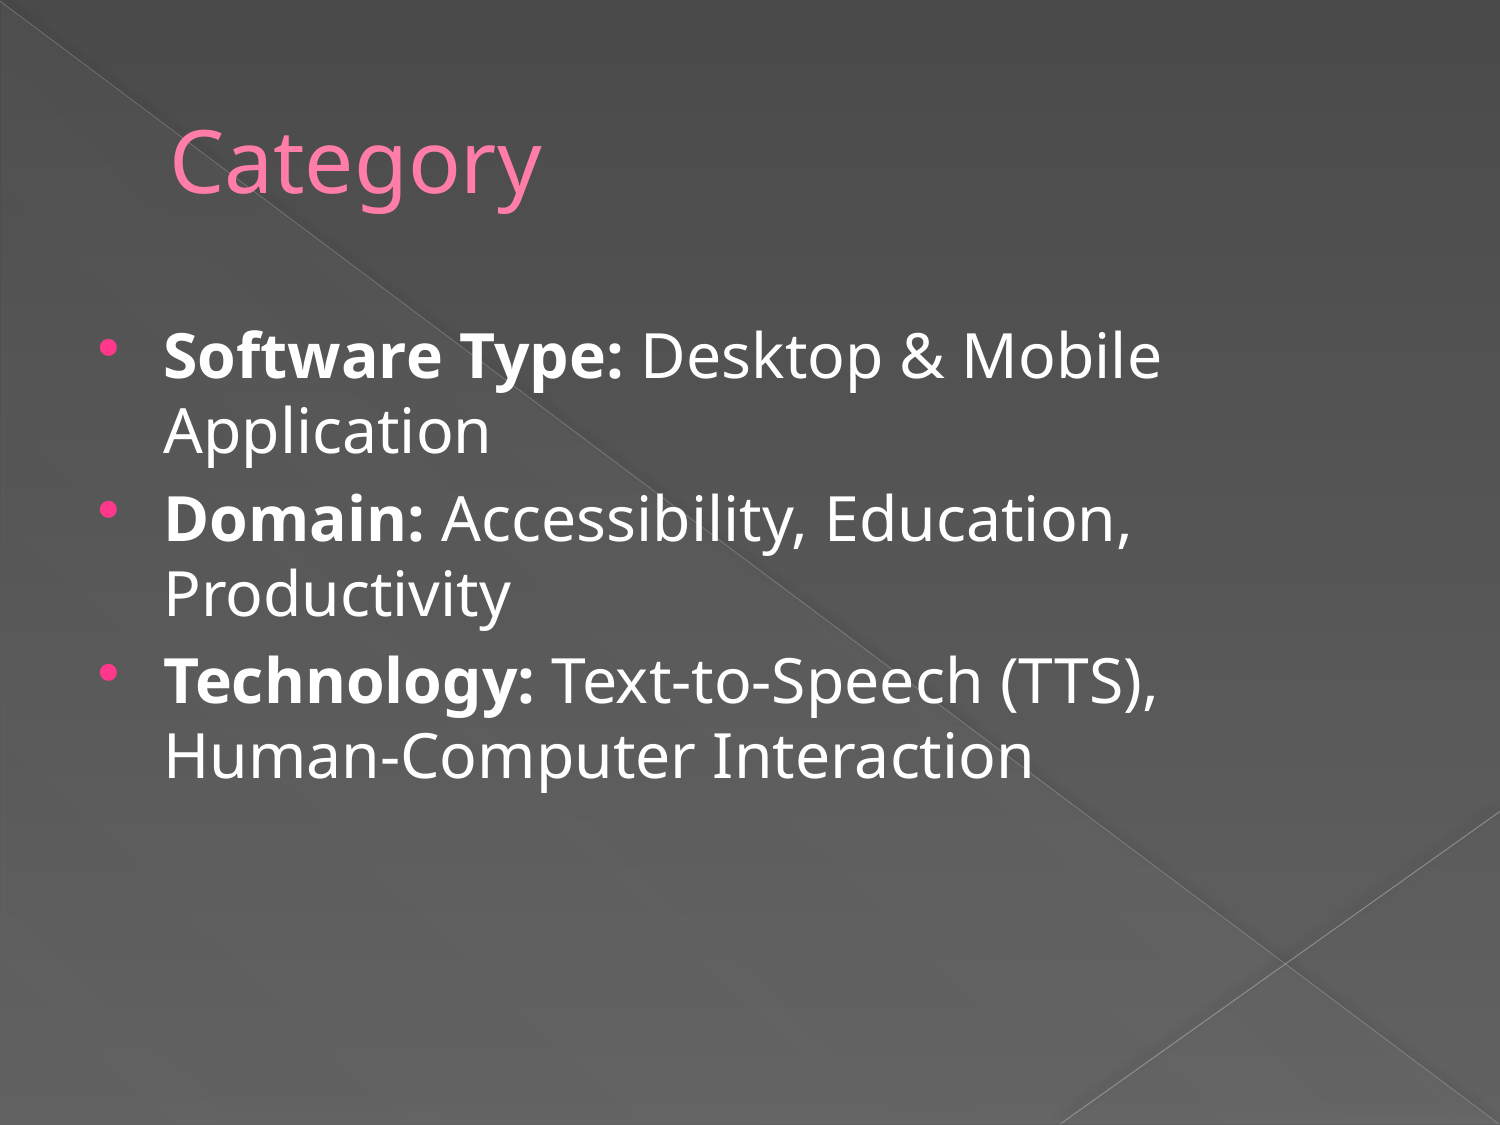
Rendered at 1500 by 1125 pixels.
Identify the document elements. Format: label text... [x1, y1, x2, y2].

list Software Type: Desktop & Mobile Application Domain: Accessibility, Education, Productivity Technology: Text-to-Speech (TTS), Human-Computer Interaction [75, 308, 1425, 1059]
title Category [75, 43, 1425, 274]
